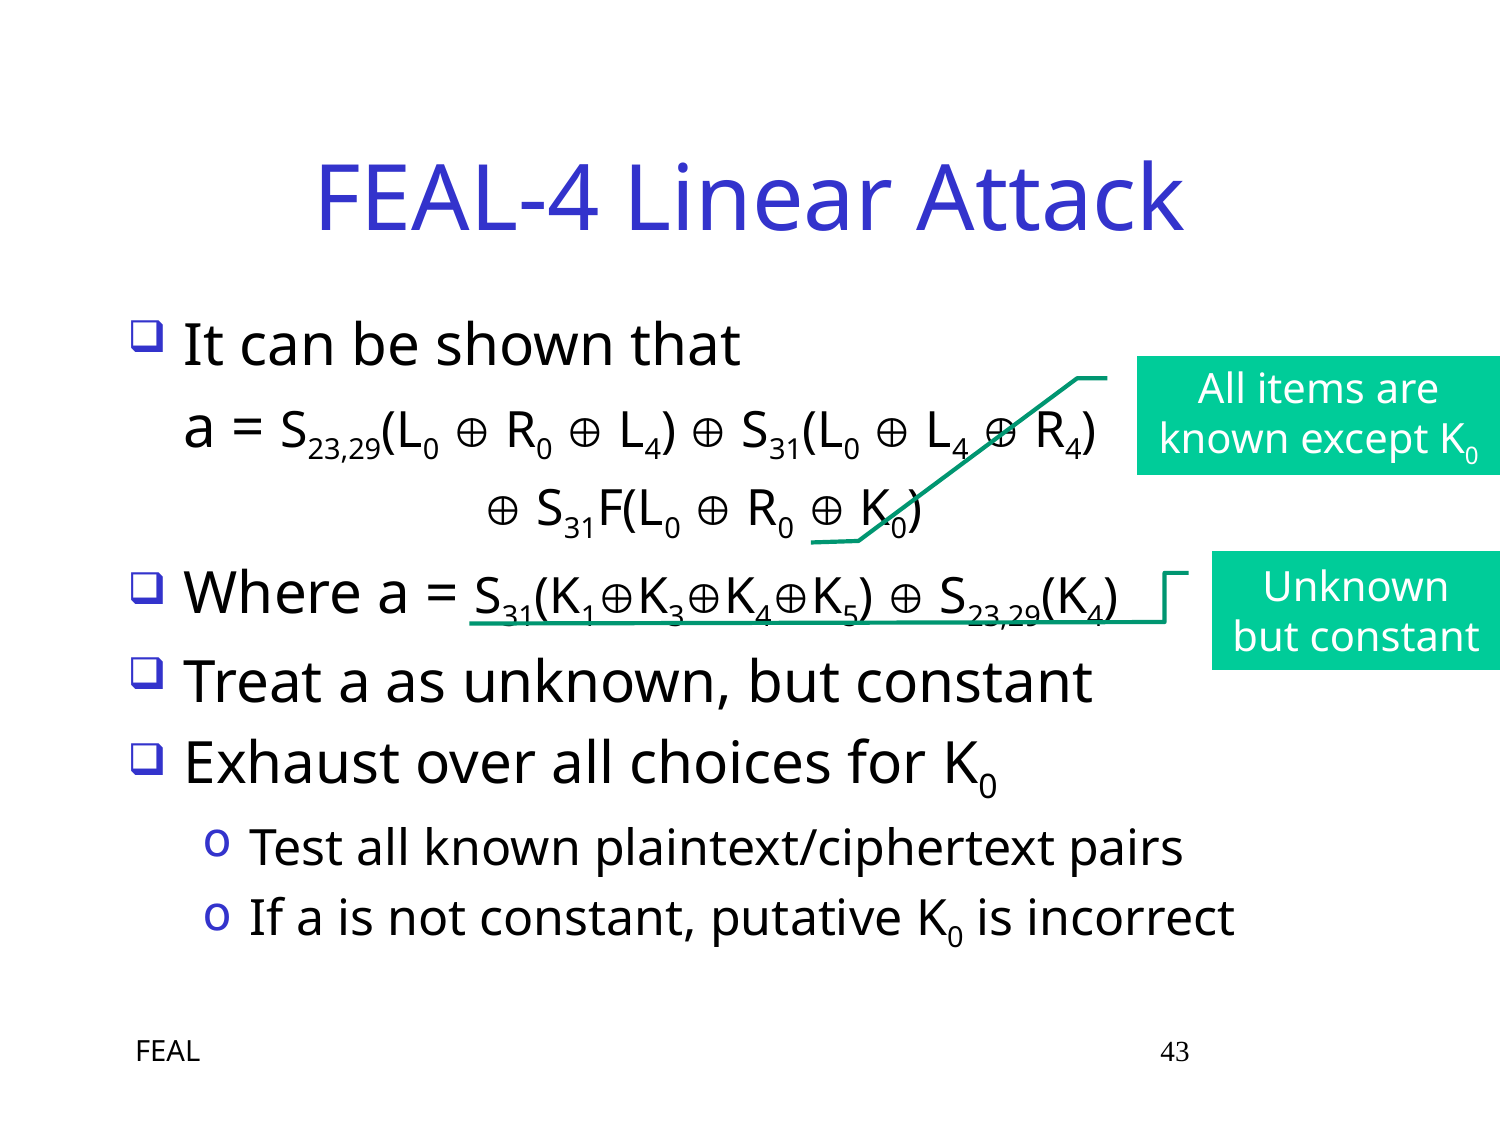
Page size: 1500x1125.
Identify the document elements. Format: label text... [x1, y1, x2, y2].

text_box All items are known except K0 [1137, 356, 1500, 475]
footer FEAL 43 [112, 1024, 1401, 1101]
text_box All items are known except K0 [810, 376, 1108, 545]
list It can be shown that a = S23,29(L0  R0  L4)  S31(L0  L4  R4)  S31F(L0  R0  K0) Where a = S31(K1K3K4K5)  S23,29(K4) Treat a as unknown, but constant Exhaust over all choices for K0 Test all known plaintext/ciphertext pairs If a is not constant, putative K0 is incorrect [112, 299, 1413, 975]
text_box Unknown but constant [469, 570, 1189, 626]
title FEAL-4 Linear Attack [112, 99, 1388, 288]
text_box Unknown but constant [1212, 551, 1500, 670]
